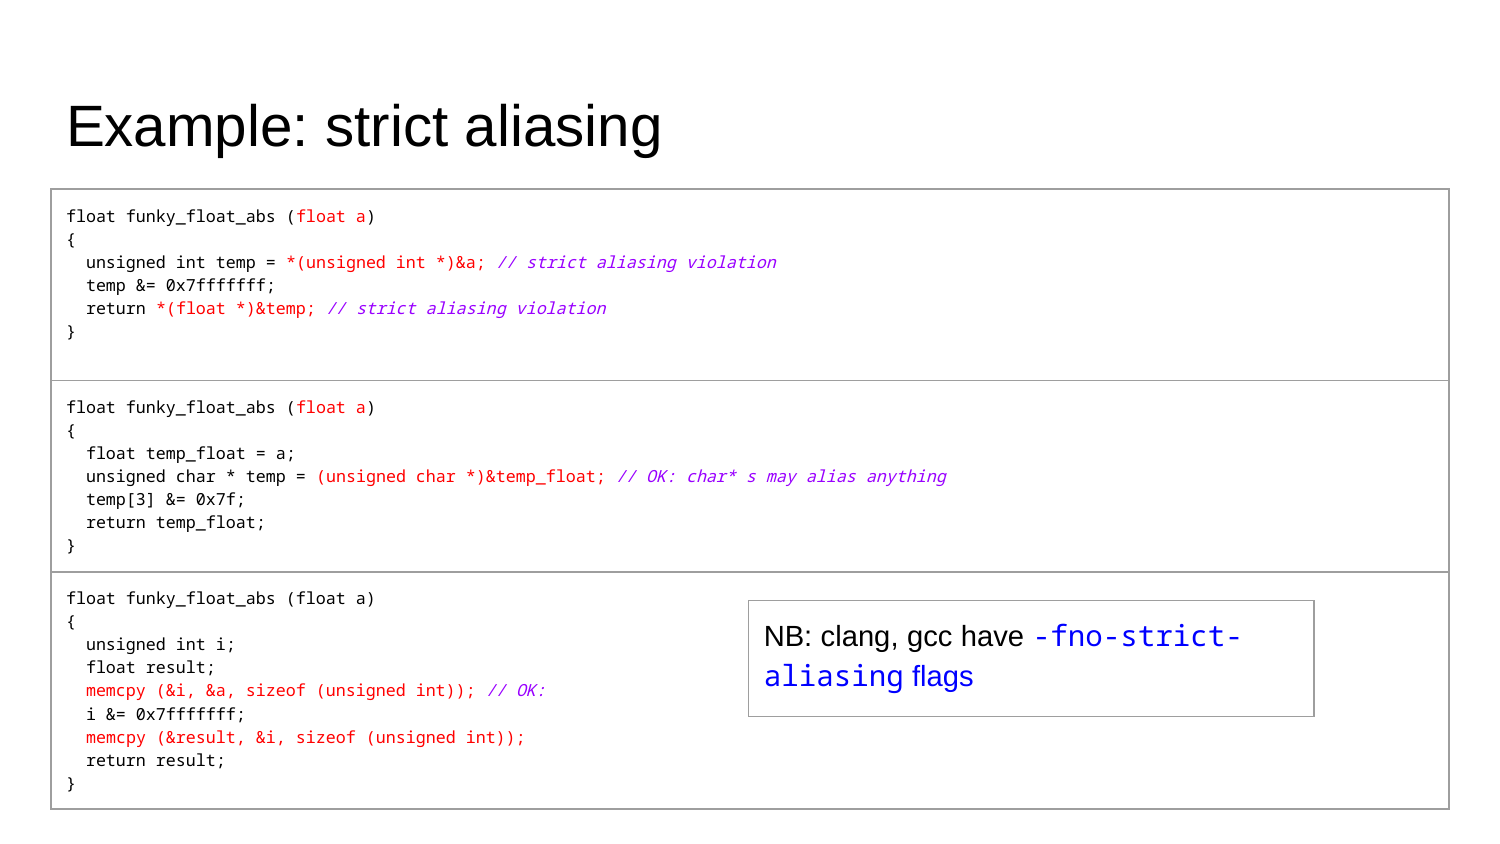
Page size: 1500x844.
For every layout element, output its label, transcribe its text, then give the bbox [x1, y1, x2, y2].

table_cell float funky_float_abs (float a) { float temp_float = a; unsigned char * temp = (unsigned char *)&temp_float; // OK: char* s may alias anything temp[3] &= 0x7f; return temp_float; } [52, 381, 1448, 571]
table_cell float funky_float_abs (float a) { unsigned int i; float result; memcpy (&i, &a, sizeof (unsigned int)); // OK: i &= 0x7fffffff; memcpy (&result, &i, sizeof (unsigned int)); return result; } [52, 573, 1448, 808]
table_header float funky_float_abs (float a) { unsigned int temp = *(unsigned int *)&a; // strict aliasing violation temp &= 0x7fffffff; return *(float *)&temp; // strict aliasing violation } [52, 190, 1448, 380]
title Example: strict aliasing [51, 72, 1449, 167]
table_header NB: clang, gcc have -fno-strict-aliasing flags [749, 601, 1313, 716]
